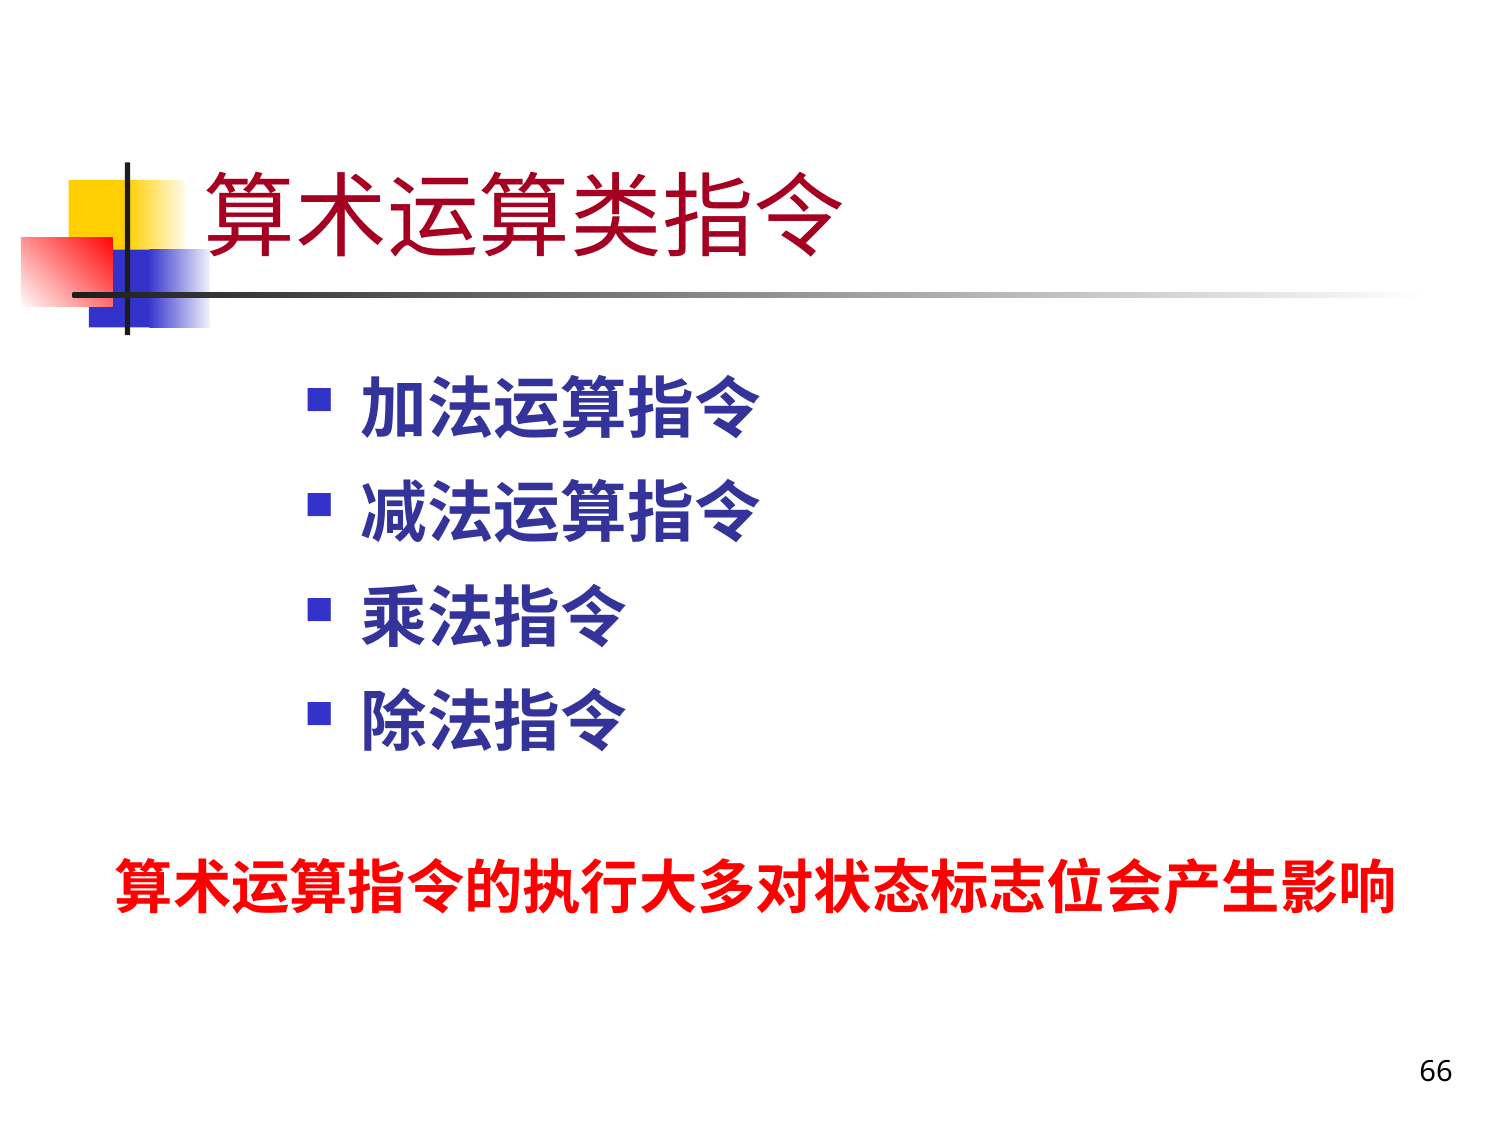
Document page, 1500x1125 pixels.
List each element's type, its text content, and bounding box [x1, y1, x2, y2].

title 算术运算类指令 [188, 35, 1468, 275]
list 加法运算指令 减法运算指令 乘法指令 除法指令 [289, 350, 952, 788]
slide_number 66 [1154, 1023, 1468, 1100]
text_box 算术运算指令的执行大多对状态标志位会产生影响 [100, 822, 1453, 928]
